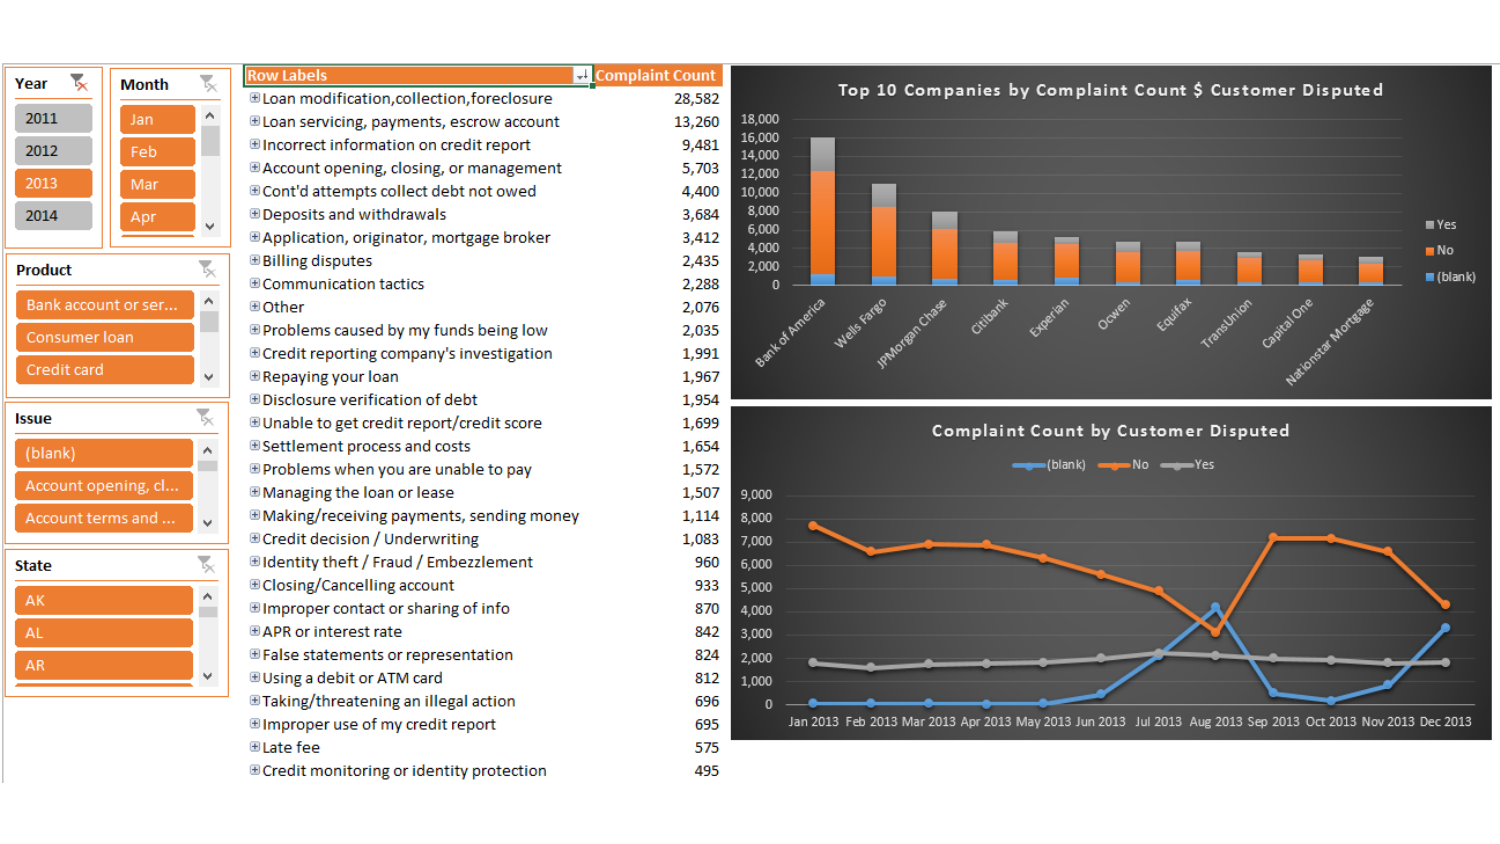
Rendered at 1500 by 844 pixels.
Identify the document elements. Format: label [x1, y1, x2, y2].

picture [0, 61, 1500, 783]
